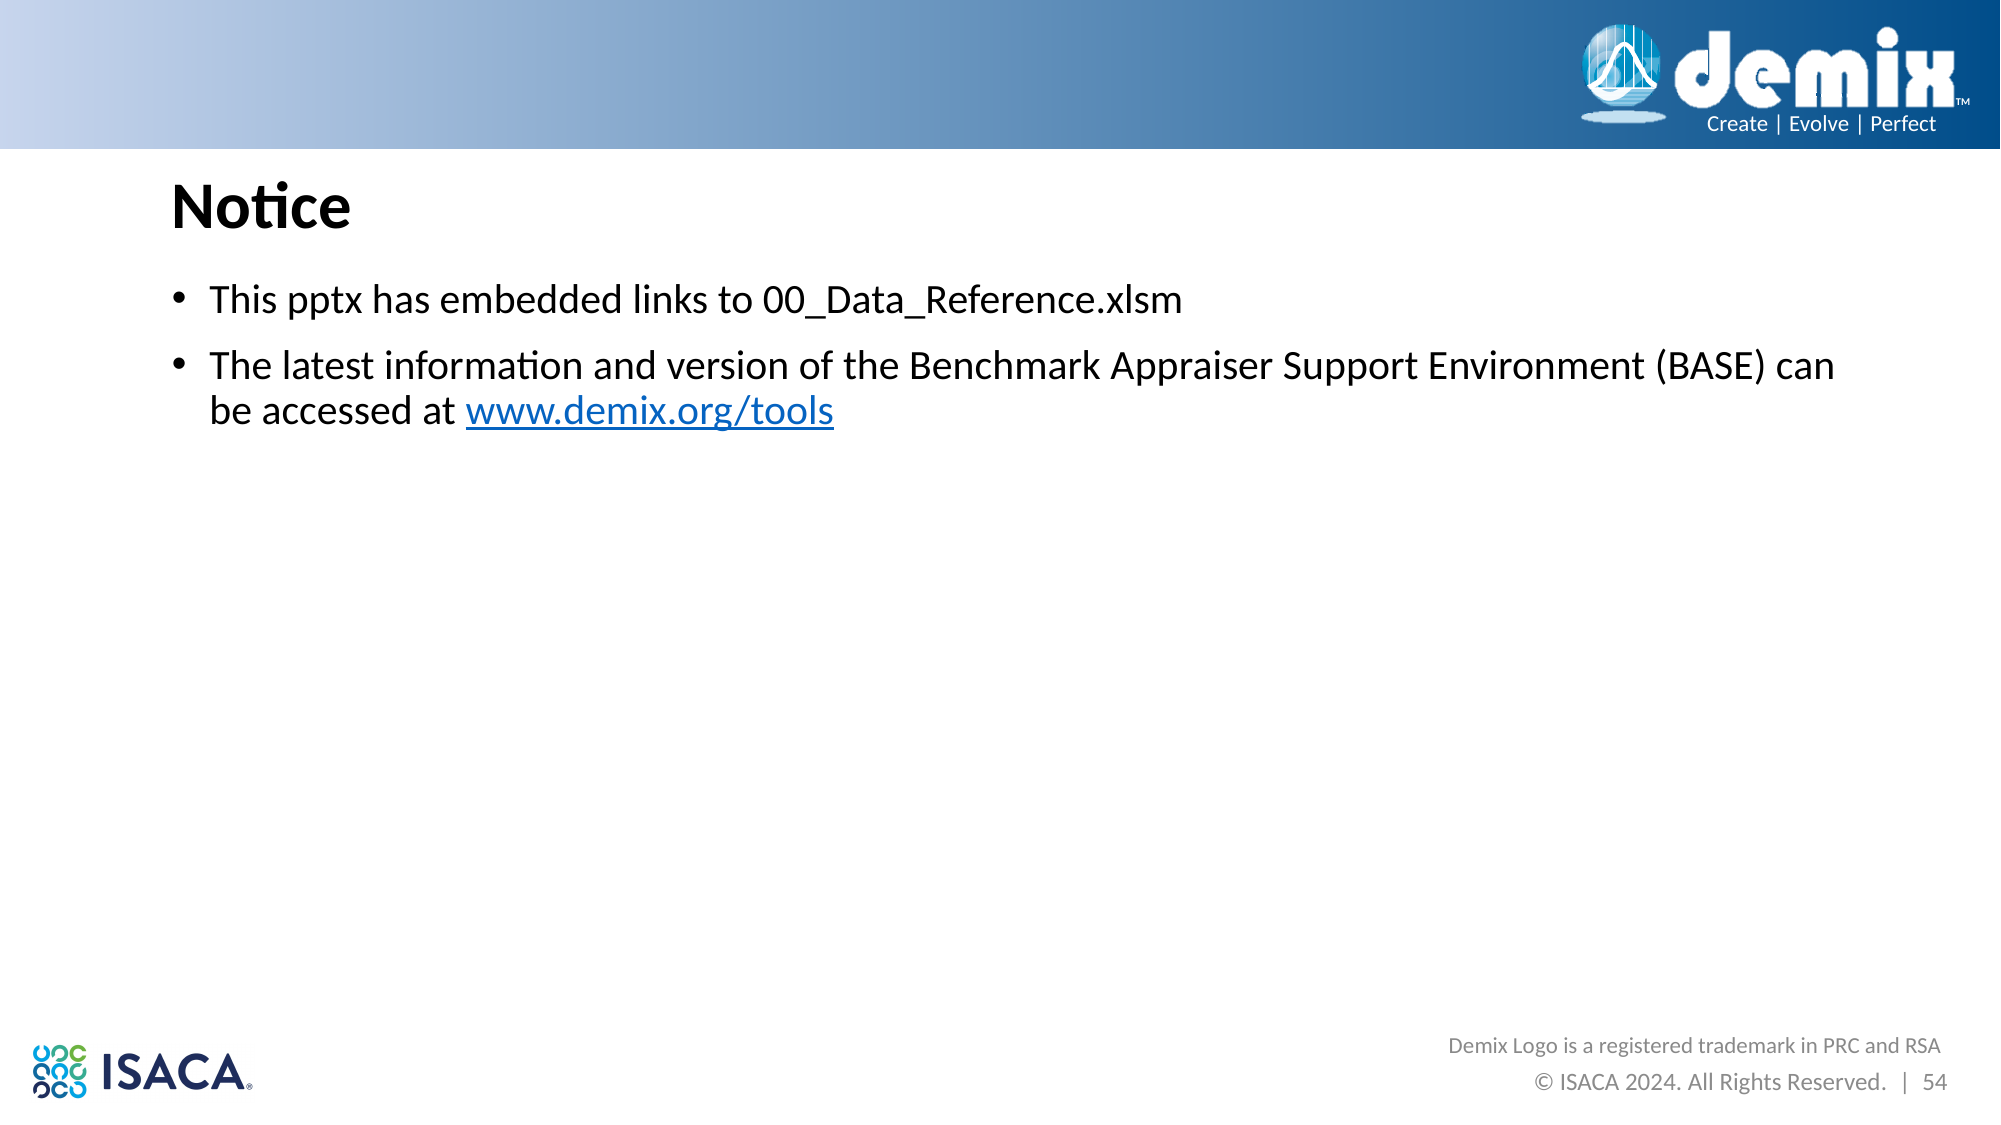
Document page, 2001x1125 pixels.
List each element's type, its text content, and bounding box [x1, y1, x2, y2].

list This pptx has embedded links to 00_Data_Reference.xlsm The latest information and version of the Benchmark Appraiser Support Environment (BASE) can be accessed at www.demix.org/tools [156, 270, 1863, 1014]
picture [1549, 3, 2000, 153]
title Notice [156, 157, 1863, 257]
picture [29, 1043, 255, 1103]
